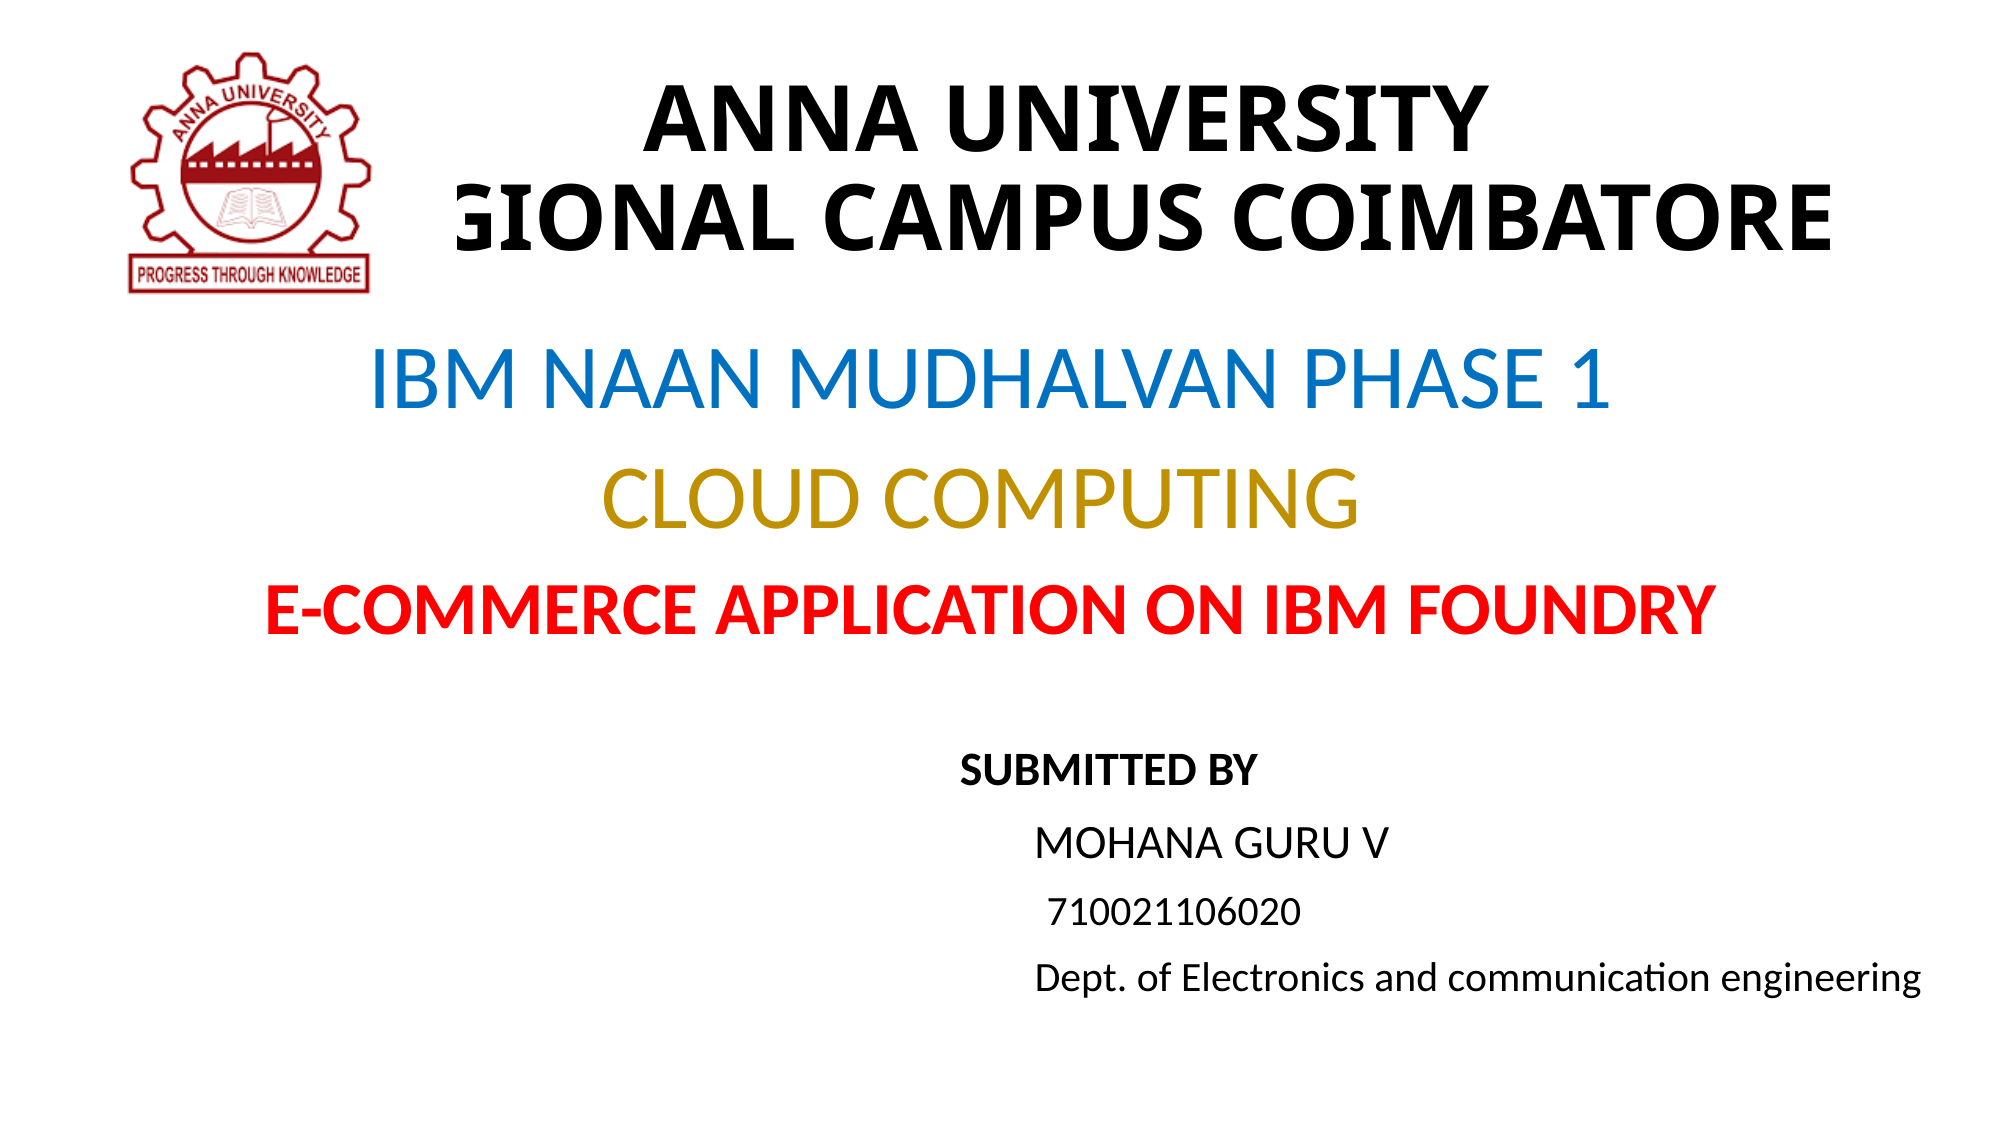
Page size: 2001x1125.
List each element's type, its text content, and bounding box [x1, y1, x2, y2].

title ANNA UNIVERSITY REGIONAL CAMPUS COIMBATORE [457, 68, 1940, 278]
picture [43, 23, 457, 323]
subtitle IBM NAAN MUDHALVAN PHASE 1 CLOUD COMPUTING E-COMMERCE APPLICATION ON IBM FOUNDRY SUBMITTED BY MOHANA GURU V 710021106020 Dept. of Electronics and communication engineering [43, 322, 1940, 1028]
